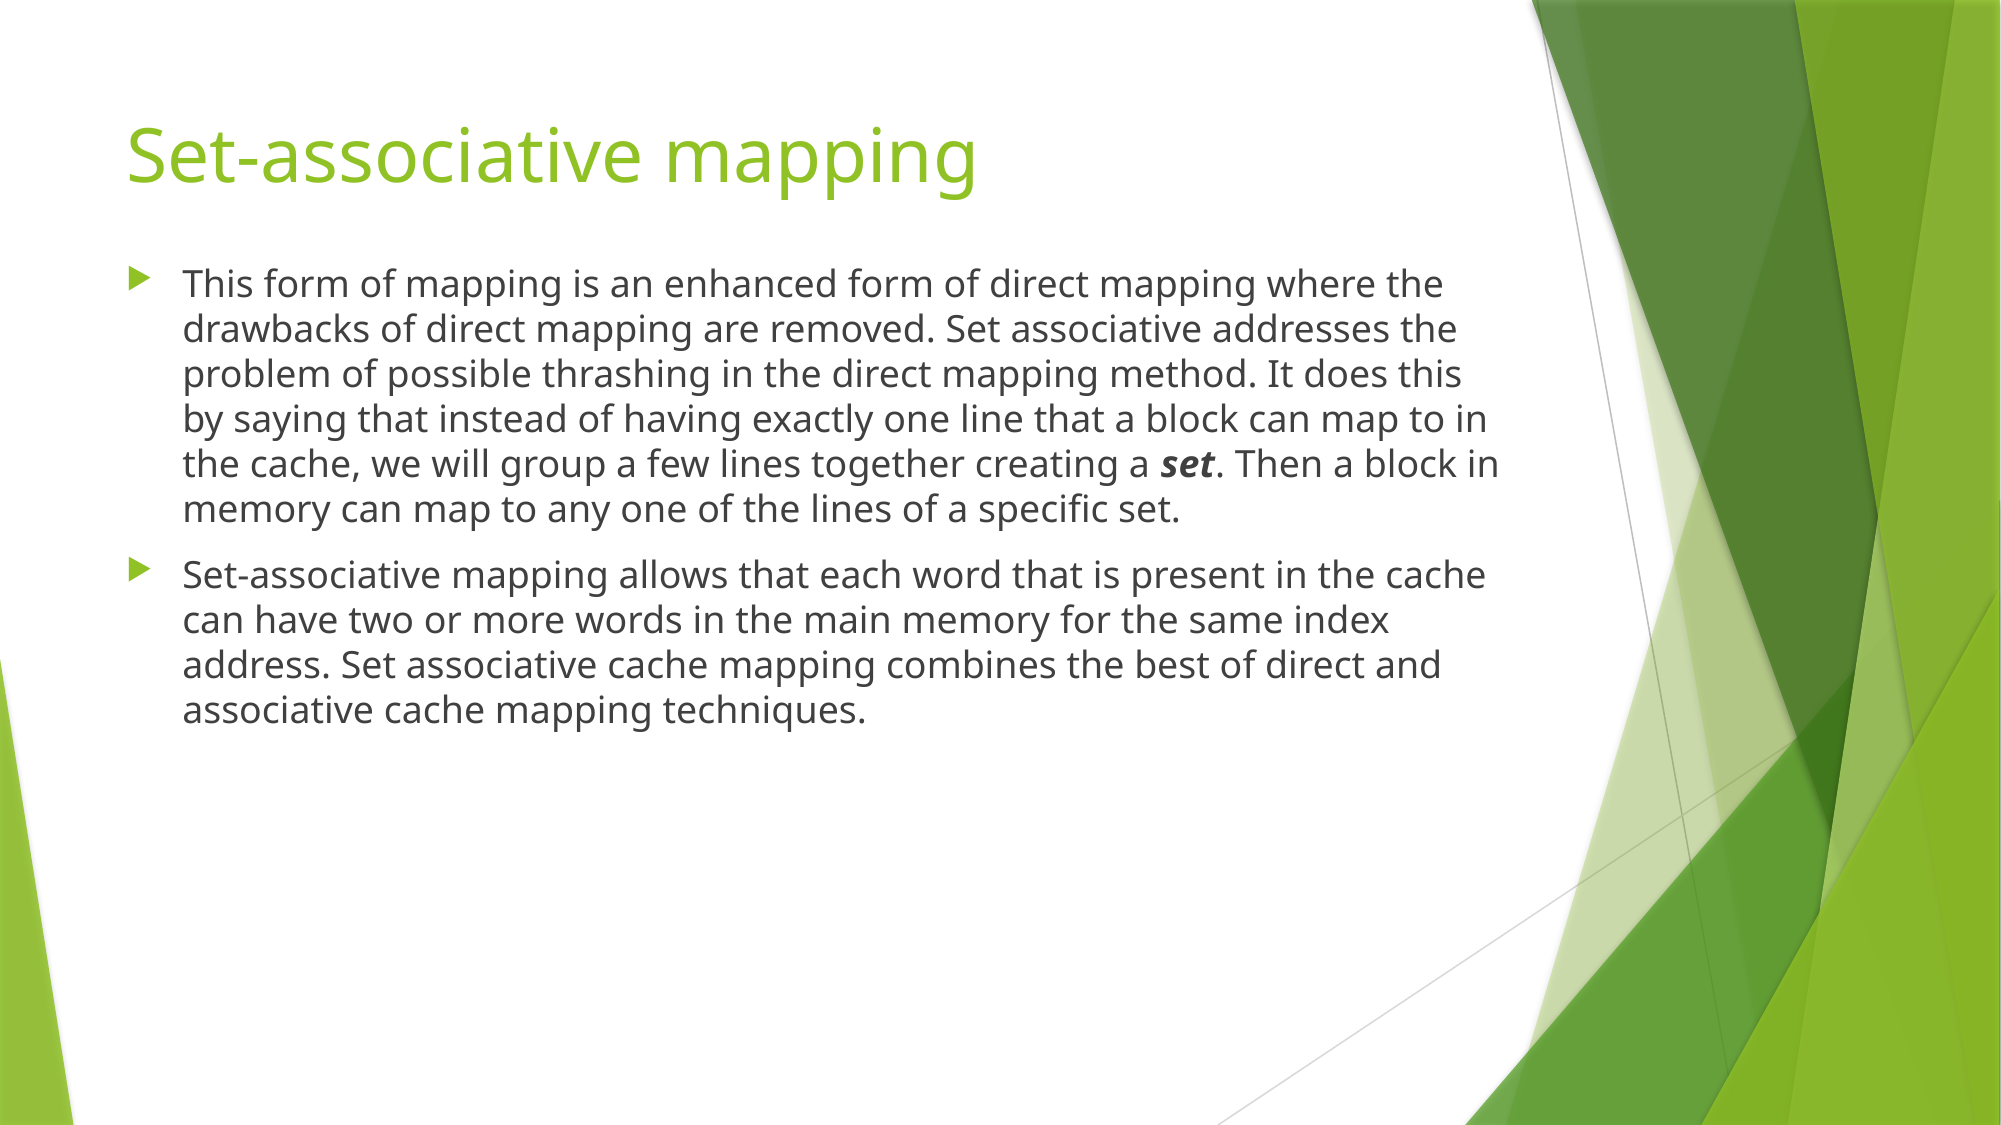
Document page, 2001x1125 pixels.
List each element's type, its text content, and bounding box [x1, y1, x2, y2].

title Set-associative mapping [111, 99, 1522, 252]
list This form of mapping is an enhanced form of direct mapping where the drawbacks of direct mapping are removed. Set associative addresses the problem of possible thrashing in the direct mapping method. It does this by saying that instead of having exactly one line that a block can map to in the cache, we will group a few lines together creating a set. Then a block in memory can map to any one of the lines of a specific set. Set-associative mapping allows that each word that is present in the cache can have two or more words in the main memory for the same index address. Set associative cache mapping combines the best of direct and associative cache mapping techniques. [111, 252, 1522, 992]
